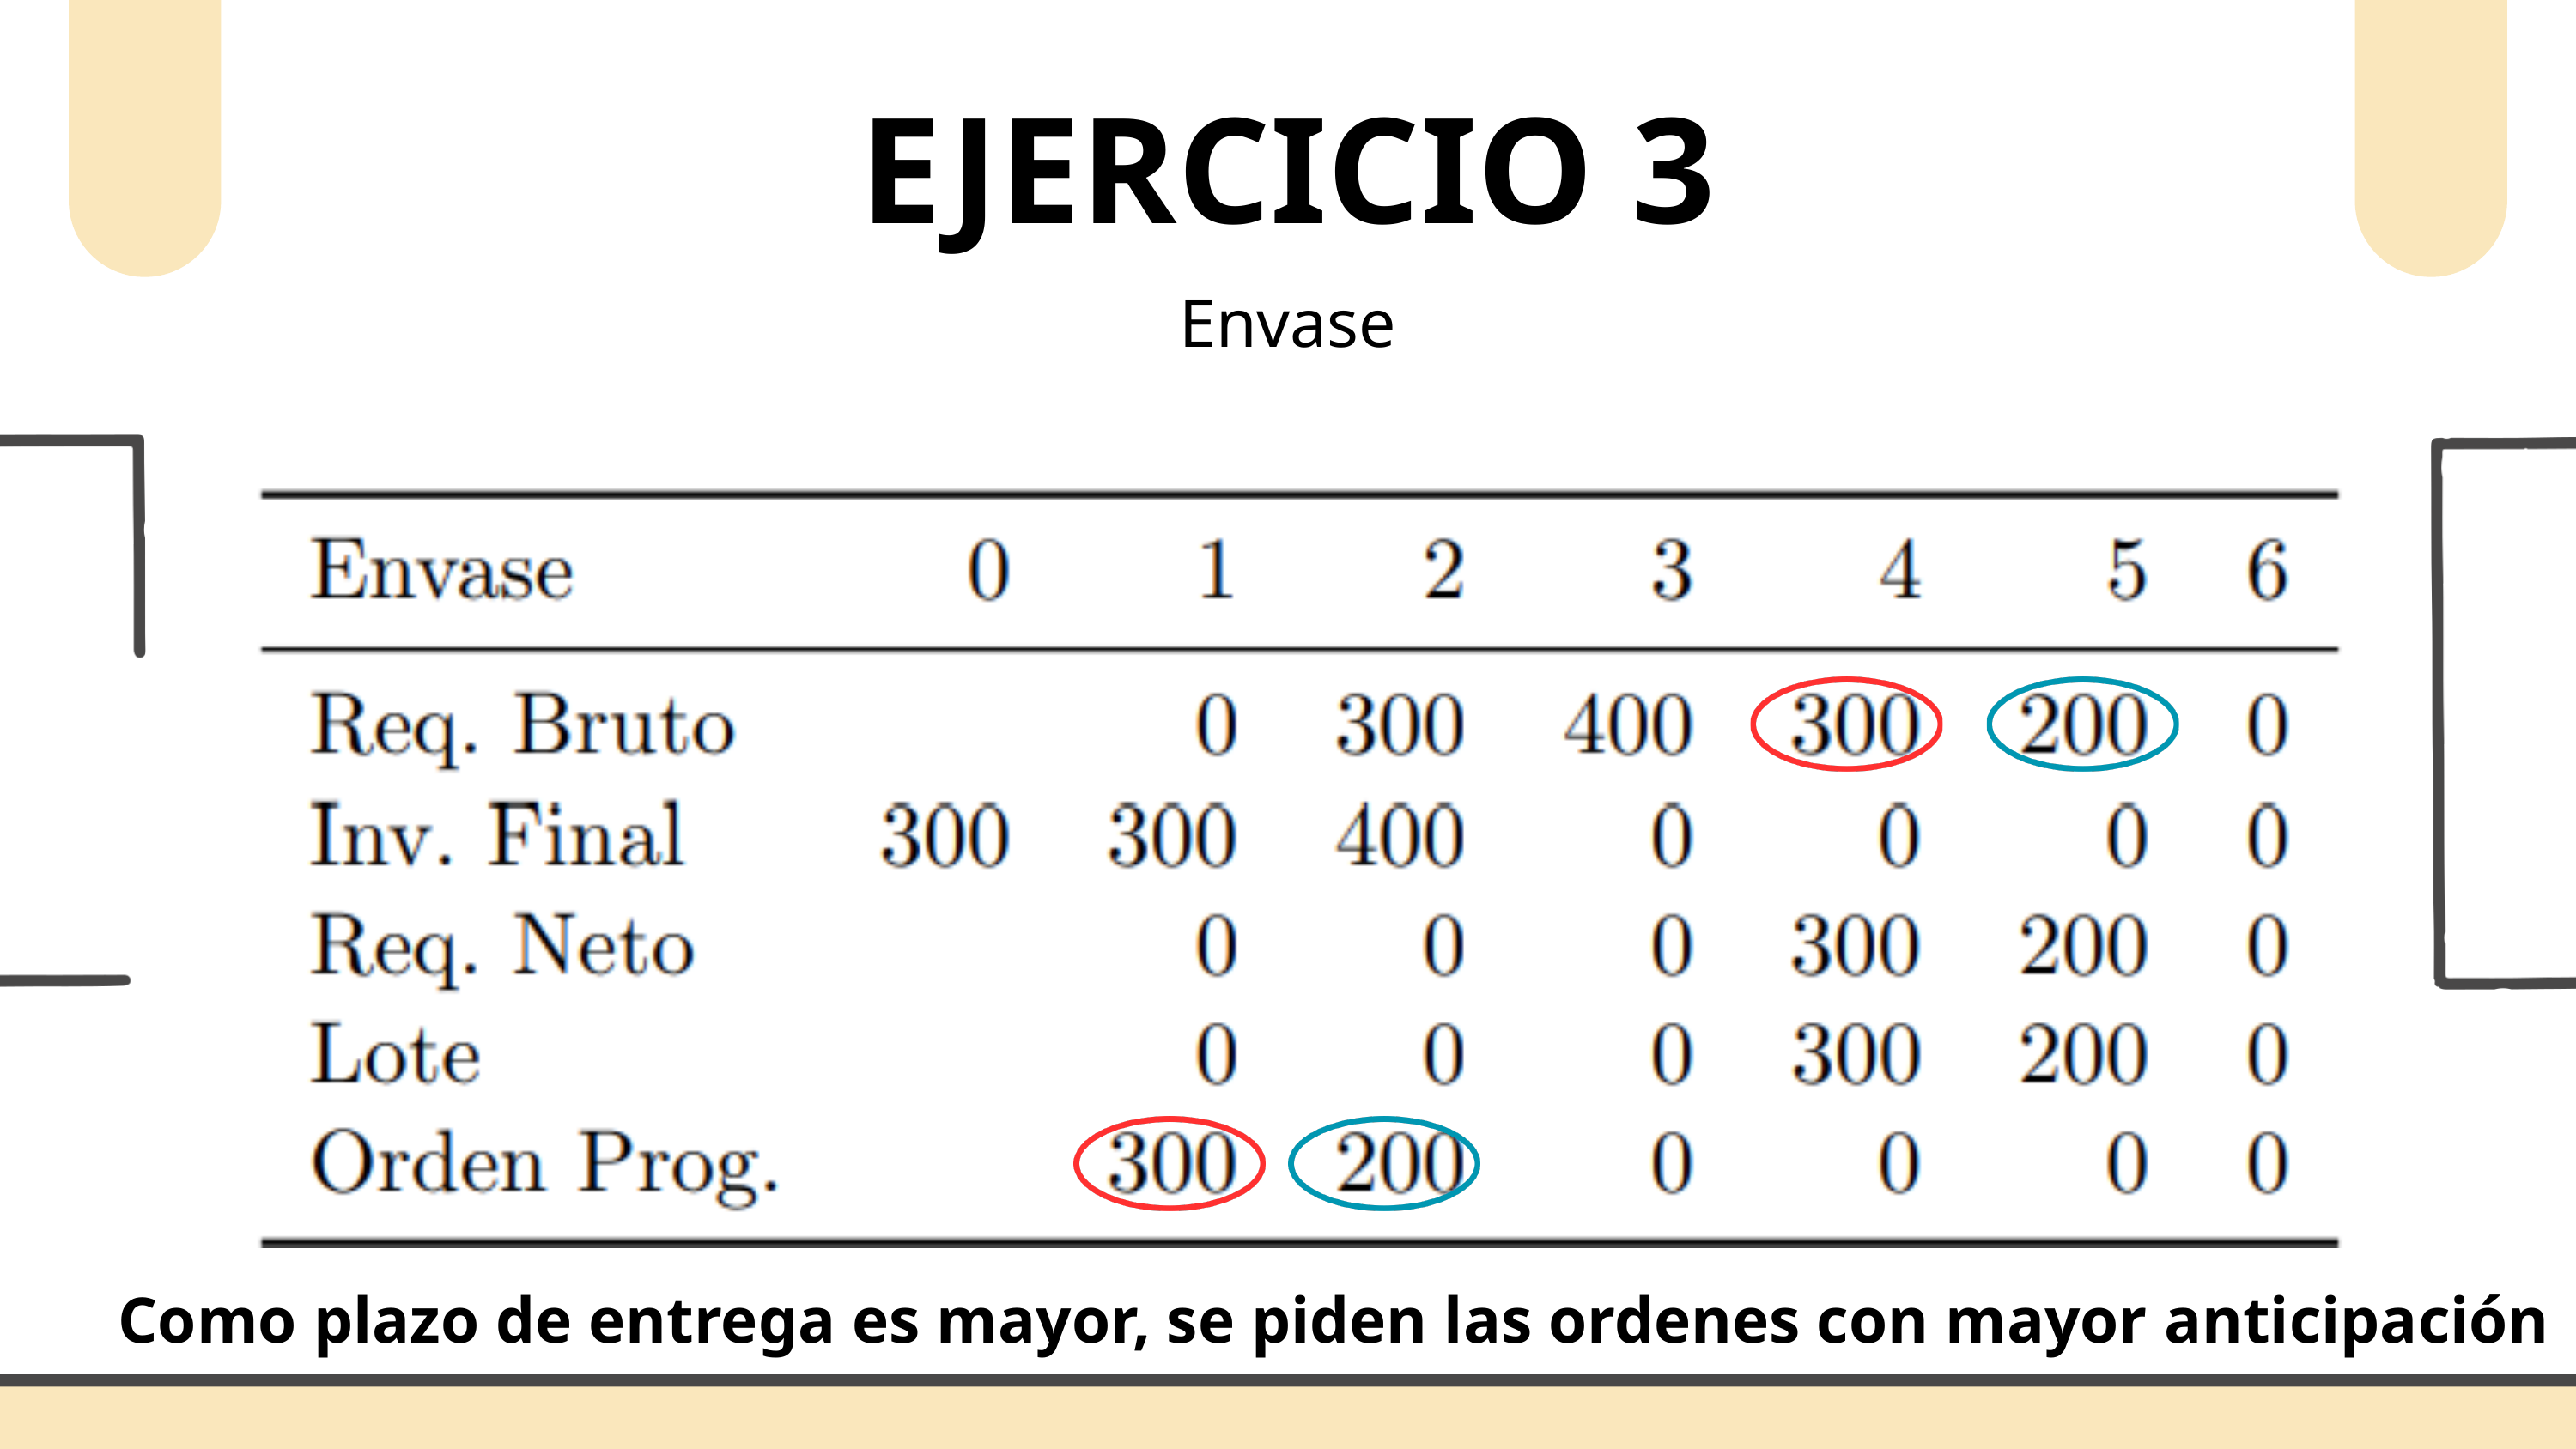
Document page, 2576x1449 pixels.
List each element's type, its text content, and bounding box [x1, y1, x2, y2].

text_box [2354, 0, 2508, 277]
text_box [191, 434, 2385, 1248]
text_box [2431, 434, 2576, 990]
text_box EJERCICIO 3 [686, 47, 1890, 252]
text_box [68, 0, 222, 277]
text_box [1288, 1116, 1480, 1211]
text_box [0, 434, 146, 990]
text_box Como plazo de entrega es mayor, se piden las ordenes con mayor anticipación [0, 1267, 2576, 1355]
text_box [0, 1379, 2576, 1449]
text_box Envase [236, 267, 2340, 361]
text_box [1750, 676, 1943, 772]
text_box [1986, 676, 2179, 772]
text_box [1073, 1116, 1267, 1211]
